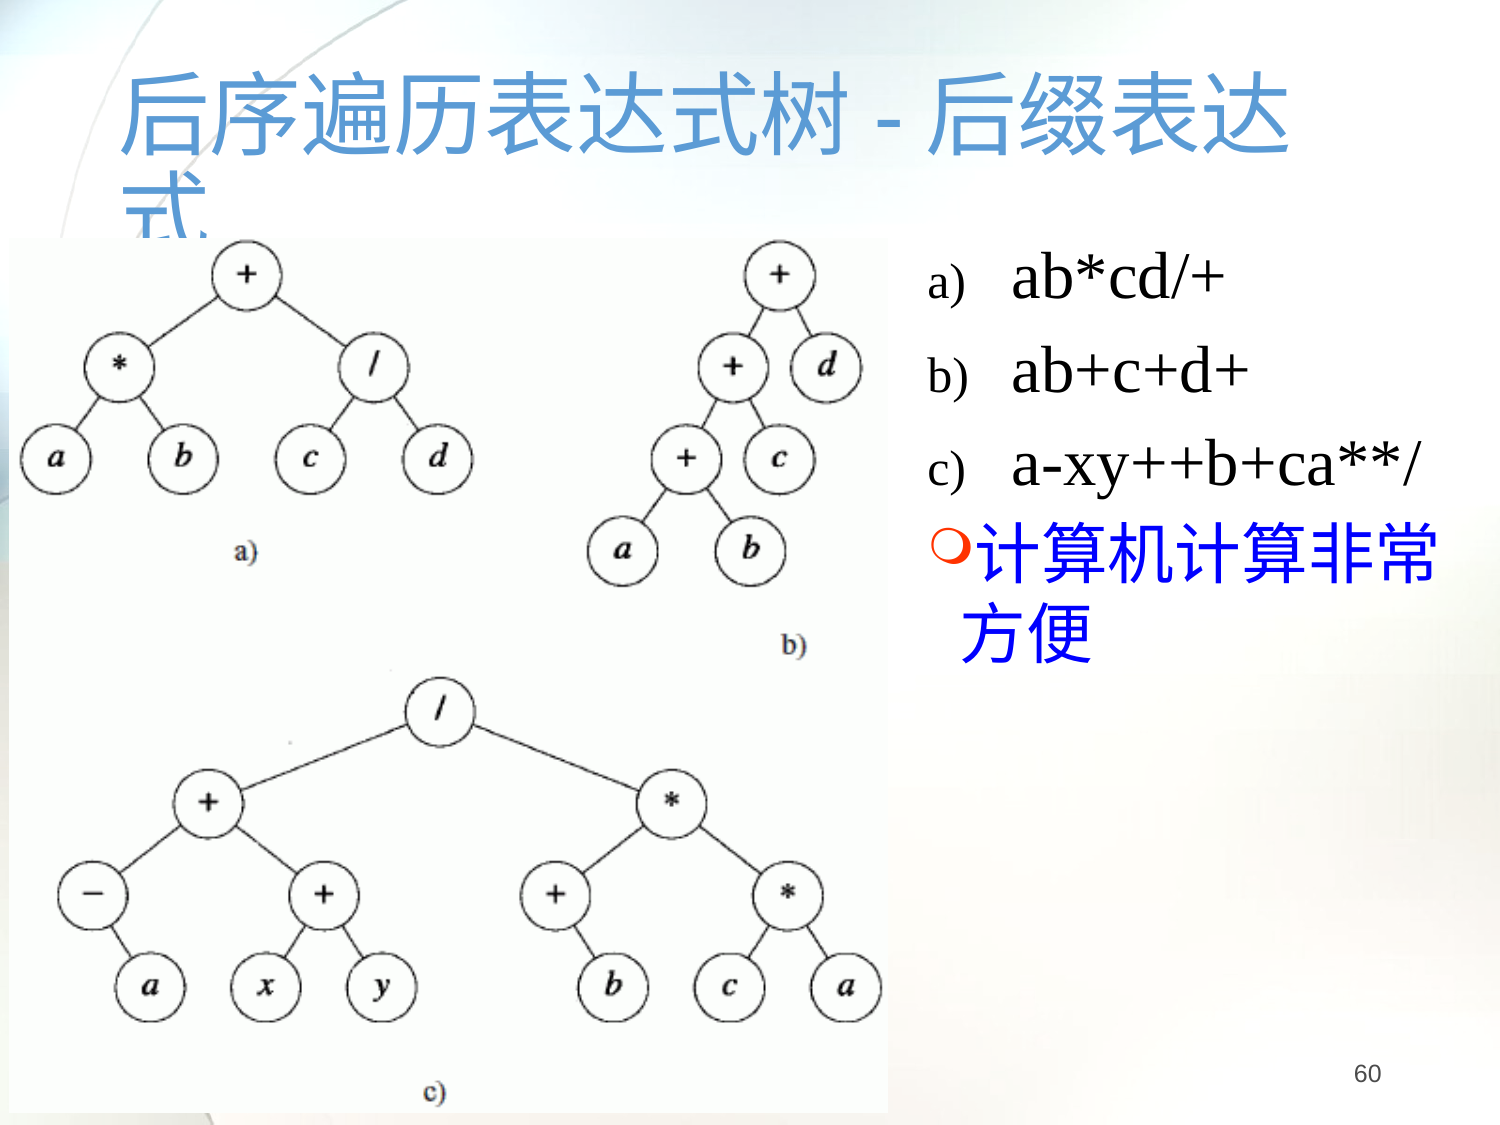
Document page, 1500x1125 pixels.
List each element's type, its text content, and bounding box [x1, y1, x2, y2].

picture [0, 0, 1500, 1125]
text_box ab*cd/+ ab+c+d+ a-xy++b+ca**/ 计算机计算非常方便 [912, 224, 1469, 1000]
title 后序遍历表达式树-后缀表达式 [103, 59, 1397, 278]
slide_number 60 [1059, 1042, 1397, 1103]
